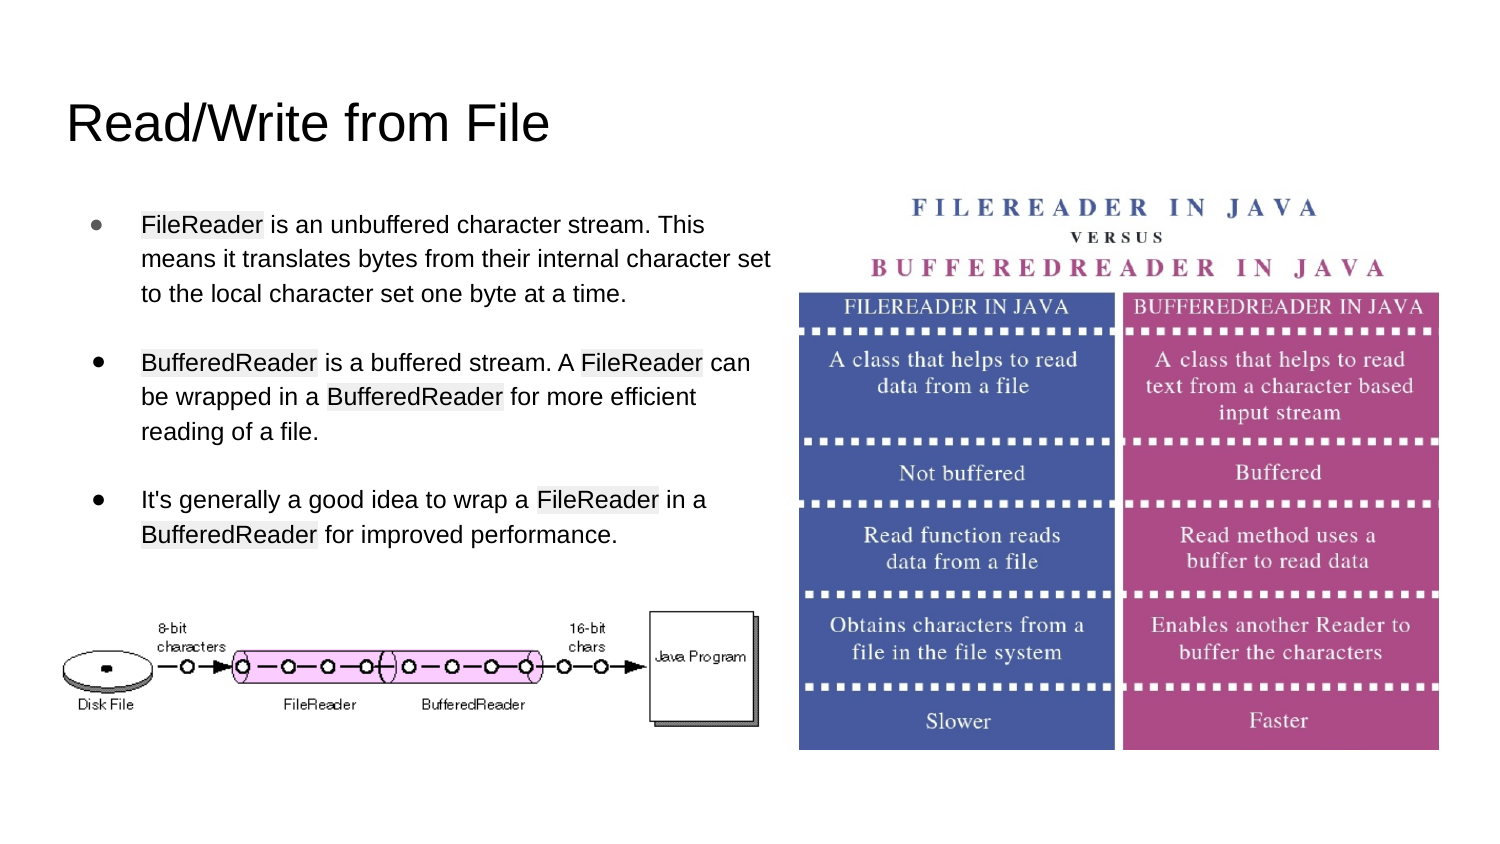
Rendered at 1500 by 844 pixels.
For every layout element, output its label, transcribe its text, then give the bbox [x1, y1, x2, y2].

picture [781, 188, 1446, 750]
list FileReader is an unbuffered character stream. This means it translates bytes from their internal character set to the local character set one byte at a time. BufferedReader is a buffered stream. A FileReader can be wrapped in a BufferedReader for more efficient reading of a file. It's generally a good idea to wrap a FileReader in a BufferedReader for improved performance. [51, 189, 781, 750]
picture [50, 589, 768, 744]
title Read/Write from File [51, 72, 1449, 167]
